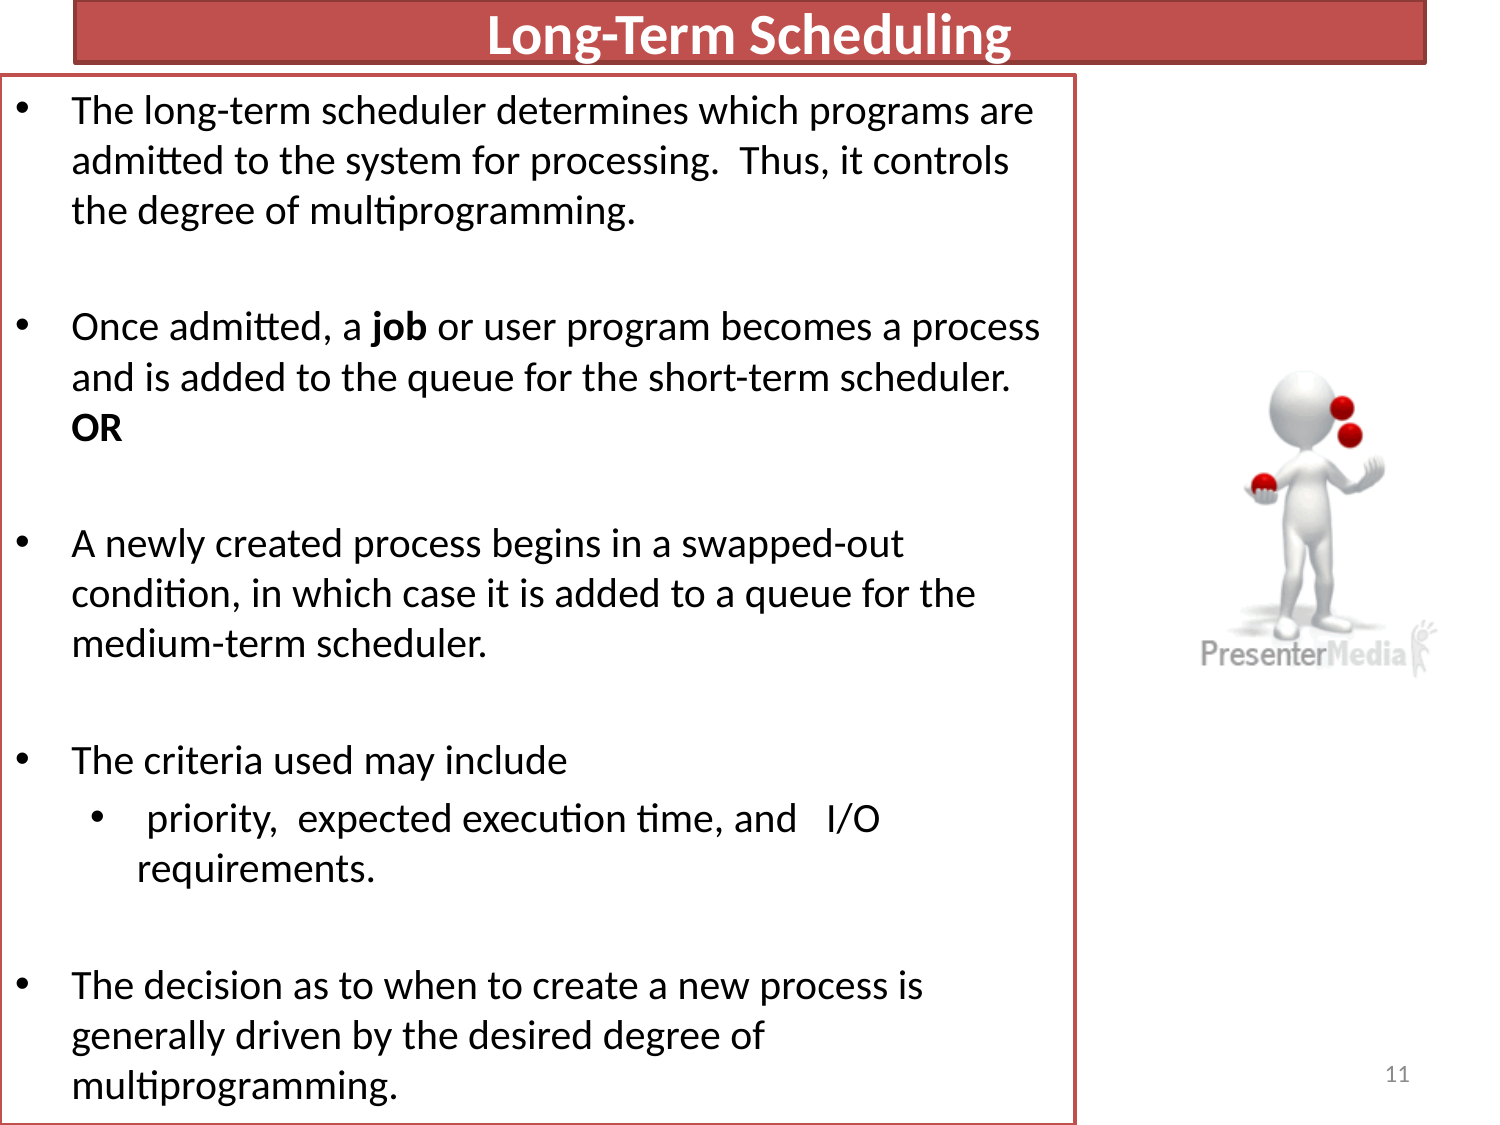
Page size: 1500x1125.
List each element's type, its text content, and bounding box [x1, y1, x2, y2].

title Long-Term Scheduling [73, 0, 1427, 65]
slide_number 11 [1074, 1042, 1425, 1103]
list The long-term scheduler determines which programs are admitted to the system for processing. Thus, it controls the degree of multiprogramming. Once admitted, a job or user program becomes a process and is added to the queue for the short-term scheduler. OR A newly created process begins in a swapped-out condition, in which case it is added to a queue for the medium-term scheduler. The criteria used may include priority, expected execution time, and I/O requirements. The decision as to when to create a new process is generally driven by the desired degree of multiprogramming. [0, 73, 1077, 1125]
picture [1137, 349, 1482, 694]
